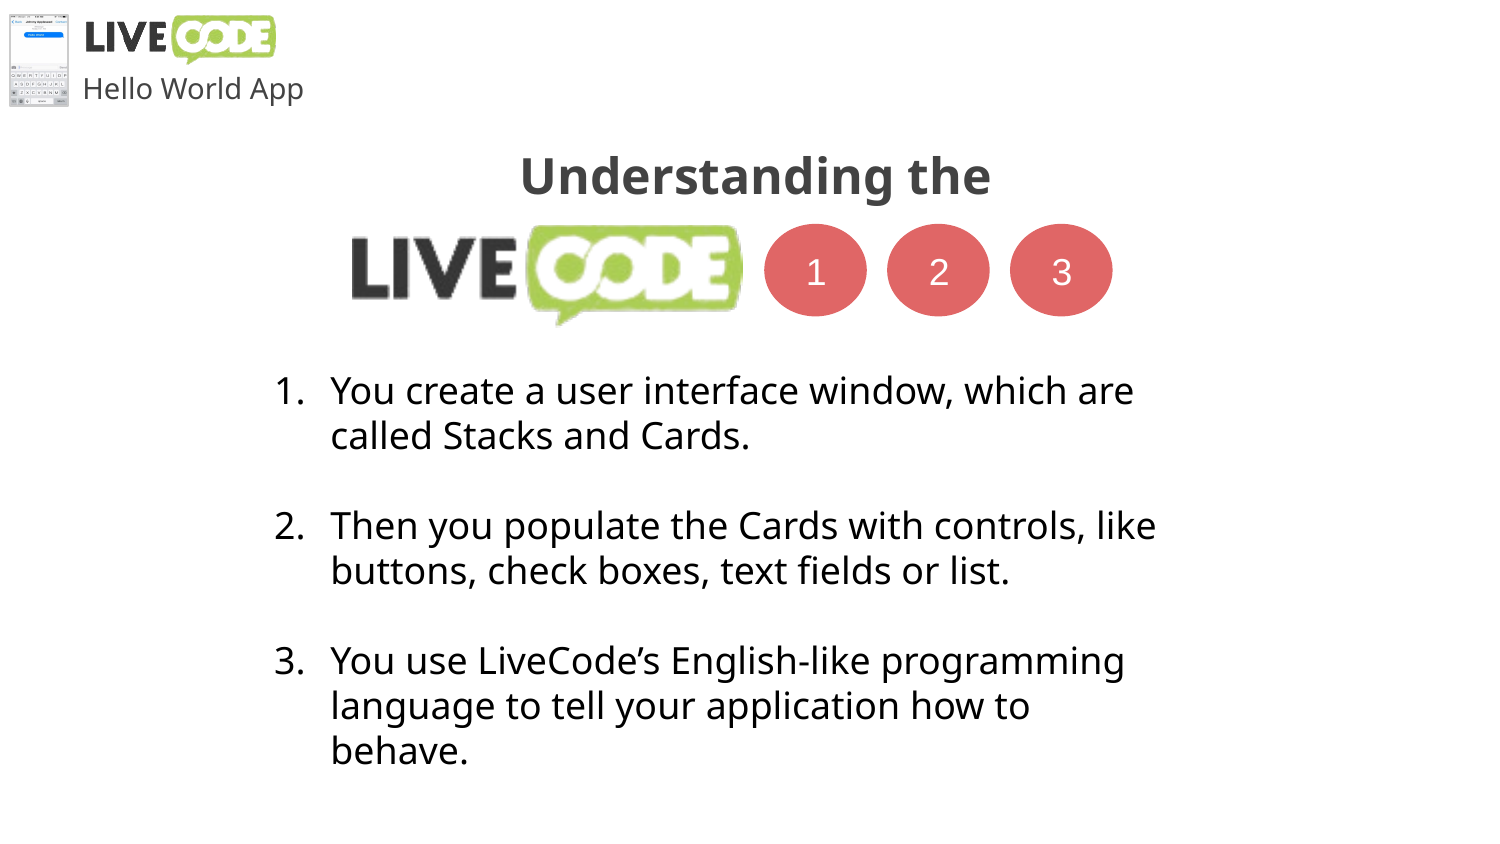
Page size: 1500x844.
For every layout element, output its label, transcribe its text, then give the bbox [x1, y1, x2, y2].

text_box Understanding the [504, 129, 1011, 220]
picture [85, 15, 276, 66]
text_box 1 [765, 225, 866, 315]
picture [10, 15, 68, 106]
text_box 2 [888, 225, 989, 315]
text_box Hello World App [71, 55, 327, 106]
text_box 3 [1011, 225, 1112, 315]
picture [352, 225, 743, 328]
text_box You create a user interface window, which are called Stacks and Cards. Then you populate the Cards with controls, like buttons, check boxes, text fields or list. You use LiveCode’s English-like programming language to tell your application how to behave. [240, 352, 1183, 809]
